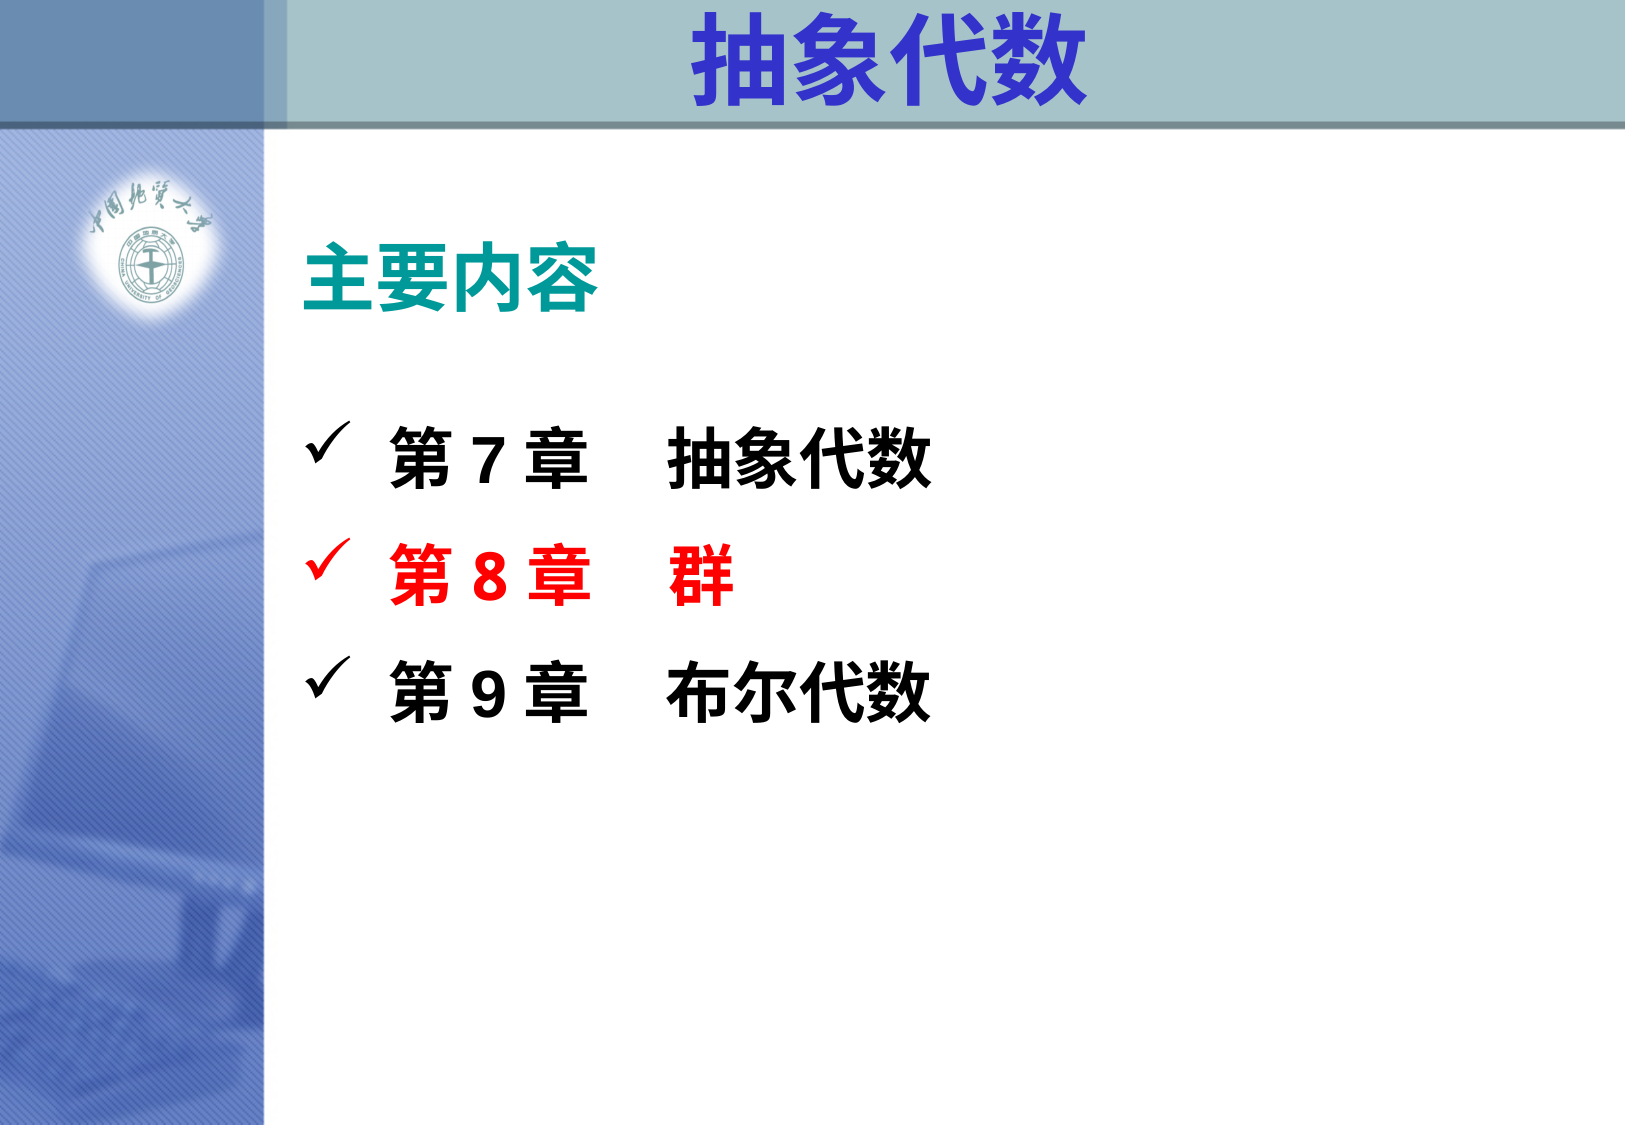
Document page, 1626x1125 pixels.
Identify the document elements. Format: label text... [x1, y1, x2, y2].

text_box 主要内容 第7章 抽象代数 第8章 群 第9章 布尔代数 [210, 196, 1478, 775]
picture [0, 0, 1625, 1125]
text_box 抽象代数 [198, 7, 1581, 126]
